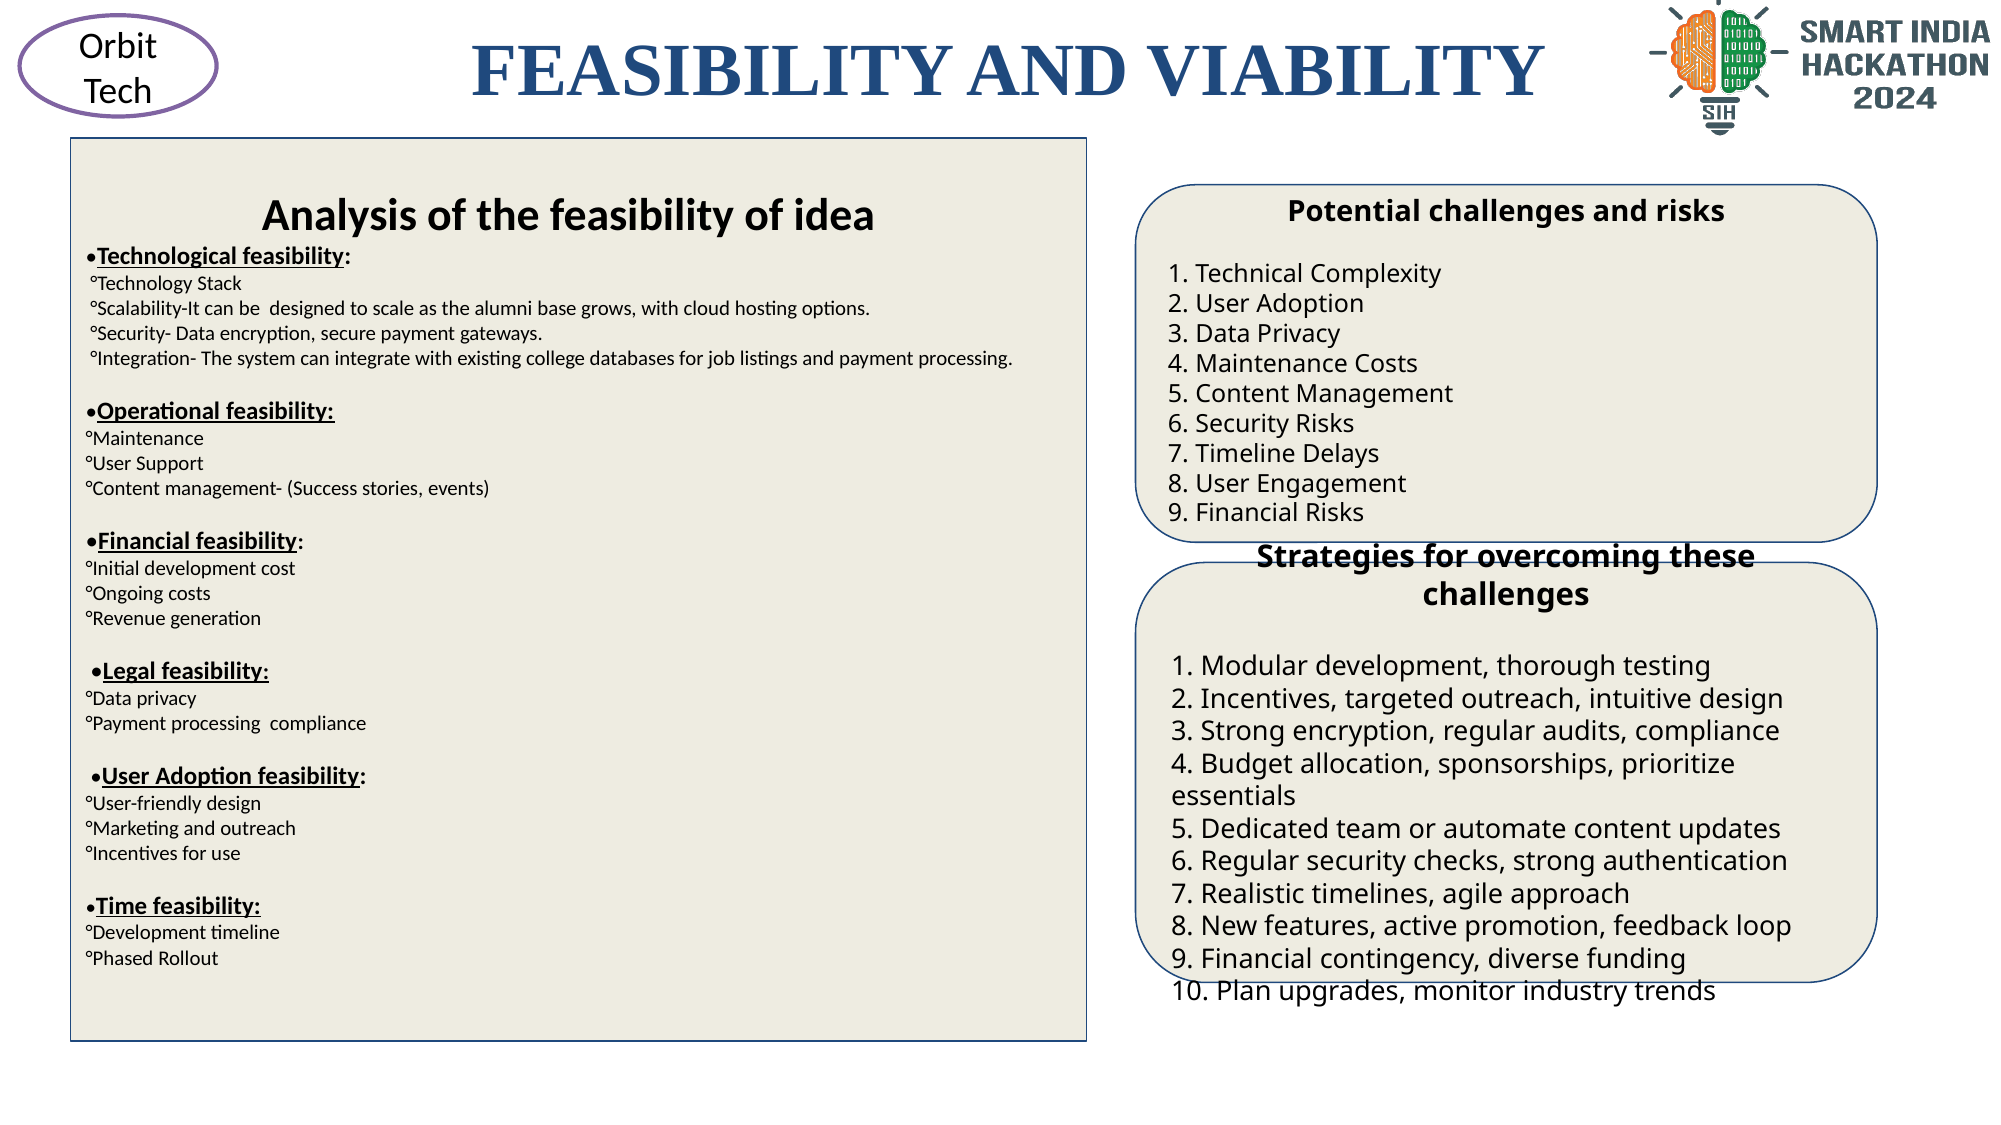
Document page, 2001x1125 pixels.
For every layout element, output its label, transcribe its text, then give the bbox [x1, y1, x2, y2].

title FEASIBILITY AND VIABILITY [109, 0, 1645, 160]
text_box Potential challenges and risks 1. Technical Complexity 2. User Adoption 3. Data Privacy 4. Maintenance Costs 5. Content Management 6. Security Risks 7. Timeline Delays 8. User Engagement 9. Financial Risks [1135, 184, 1878, 543]
text_box Analysis of the feasibility of idea •Technological feasibility: °Technology Stack °Scalability-It can be designed to scale as the alumni base grows, with cloud hosting options. °Security- Data encryption, secure payment gateways. °Integration- The system can integrate with existing college databases for job listings and payment processing. •Operational feasibility: °Maintenance °User Support °Content management- (Success stories, events) •Financial feasibility: °Initial development cost °Ongoing costs °Revenue generation •Legal feasibility: °Data privacy °Payment processing compliance •User Adoption feasibility: °User-friendly design °Marketing and outreach °Incentives for use •Time feasibility: °Development timeline °Phased Rollout [70, 138, 1087, 1041]
text_box Orbit Tech [19, 15, 217, 117]
picture [1639, 0, 1999, 151]
text_box Strategies for overcoming these challenges 1. Modular development, thorough testing 2. Incentives, targeted outreach, intuitive design 3. Strong encryption, regular audits, compliance 4. Budget allocation, sponsorships, prioritize essentials 5. Dedicated team or automate content updates 6. Regular security checks, strong authentication 7. Realistic timelines, agile approach 8. New features, active promotion, feedback loop 9. Financial contingency, diverse funding 10. Plan upgrades, monitor industry trends [1135, 562, 1878, 983]
